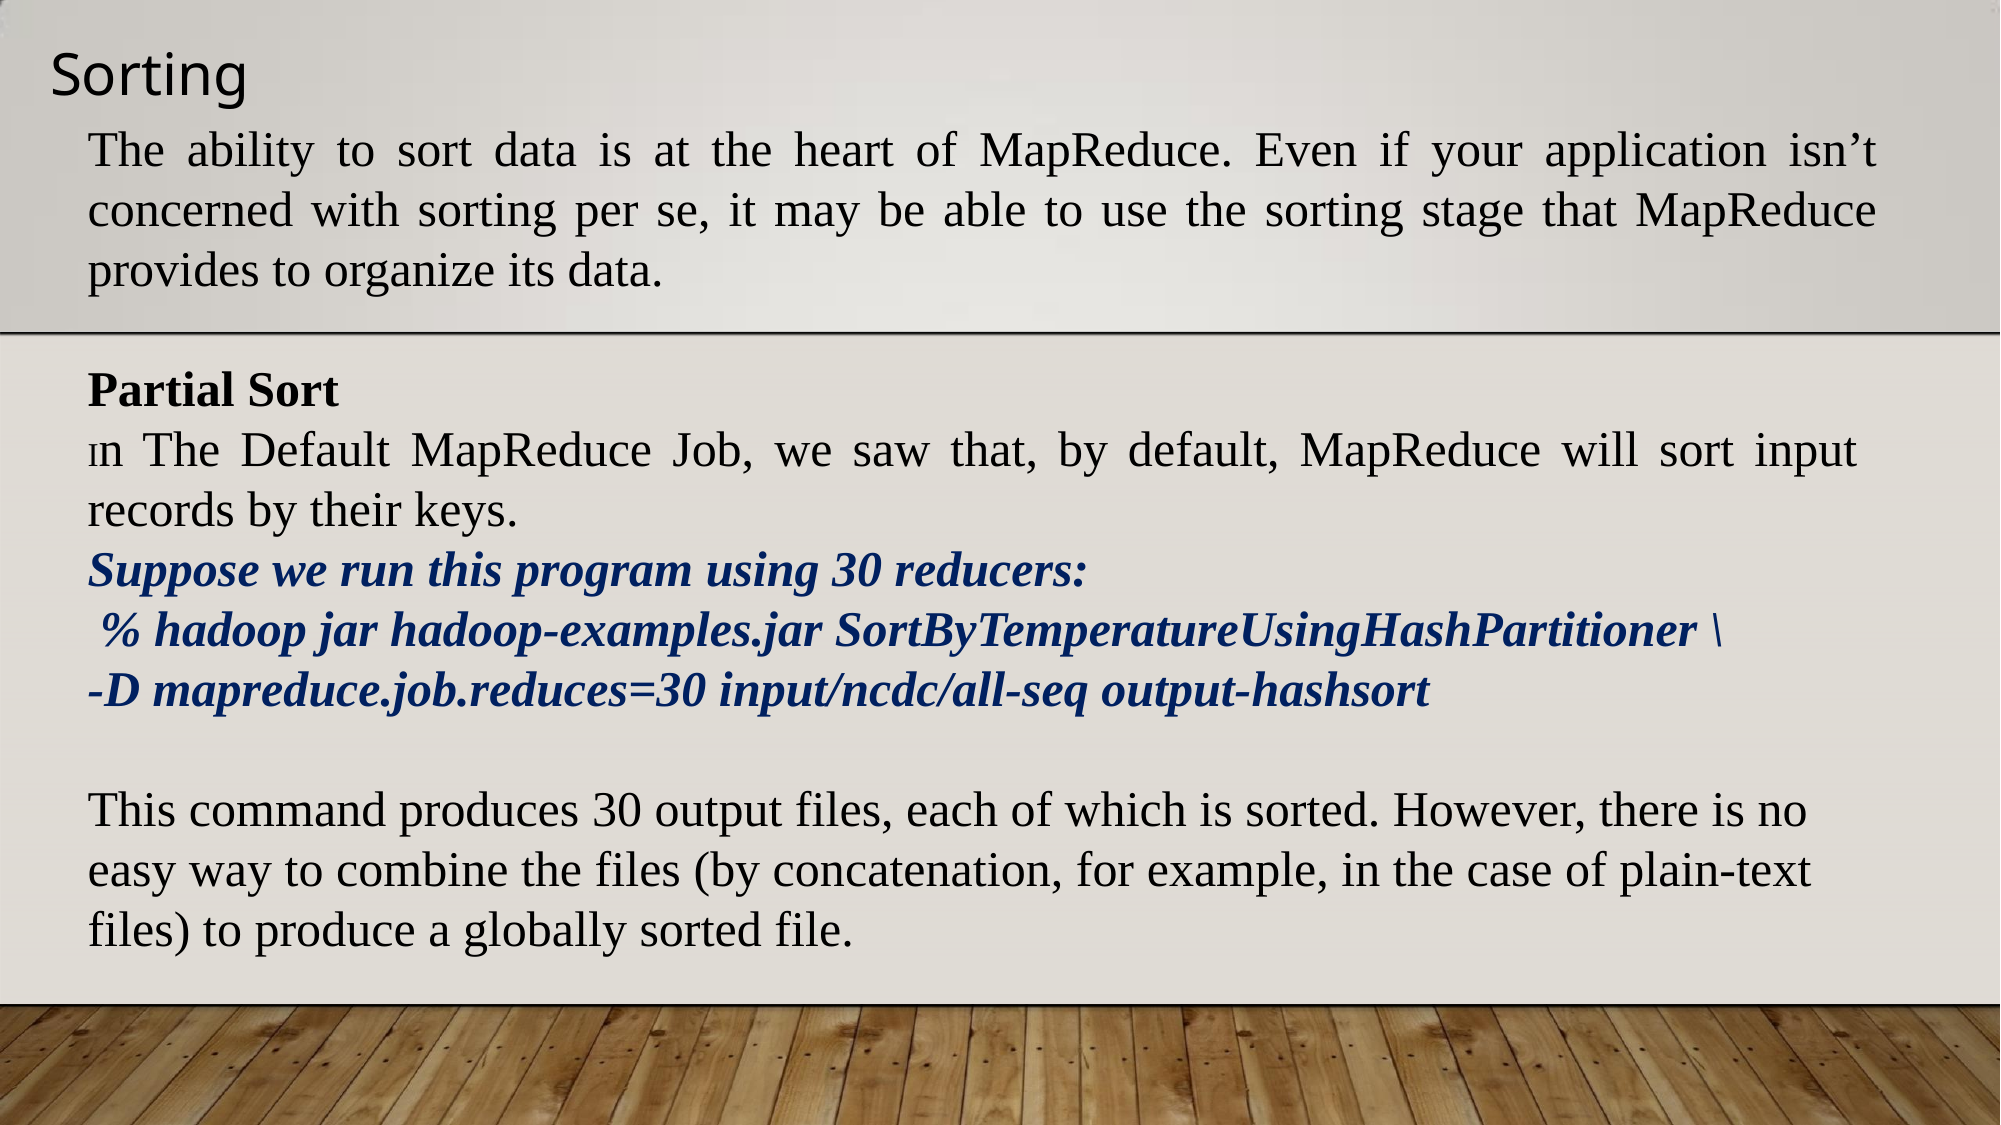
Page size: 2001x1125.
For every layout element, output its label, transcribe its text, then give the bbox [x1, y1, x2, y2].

title Sorting [50, 37, 1968, 109]
list The ability to sort data is at the heart of MapReduce. Even if your application isn’t concerned with sorting per se, it may be able to use the sorting stage that MapReduce provides to organize its data. Partial Sort In The Default MapReduce Job, we saw that, by default, MapReduce will sort input records by their keys. Suppose we run this program using 30 reducers: % hadoop jar hadoop-examples.jar SortByTemperatureUsingHashPartitioner \ -D mapreduce.job.reduces=30 input/ncdc/all-seq output-hashsort This command produces 30 output files, each of which is sorted. However, there is no easy way to combine the files (by concatenation, for example, in the case of plain-text files) to produce a globally sorted file. [87, 116, 1879, 592]
picture [0, 0, 2000, 1004]
picture [0, 1007, 2000, 1125]
